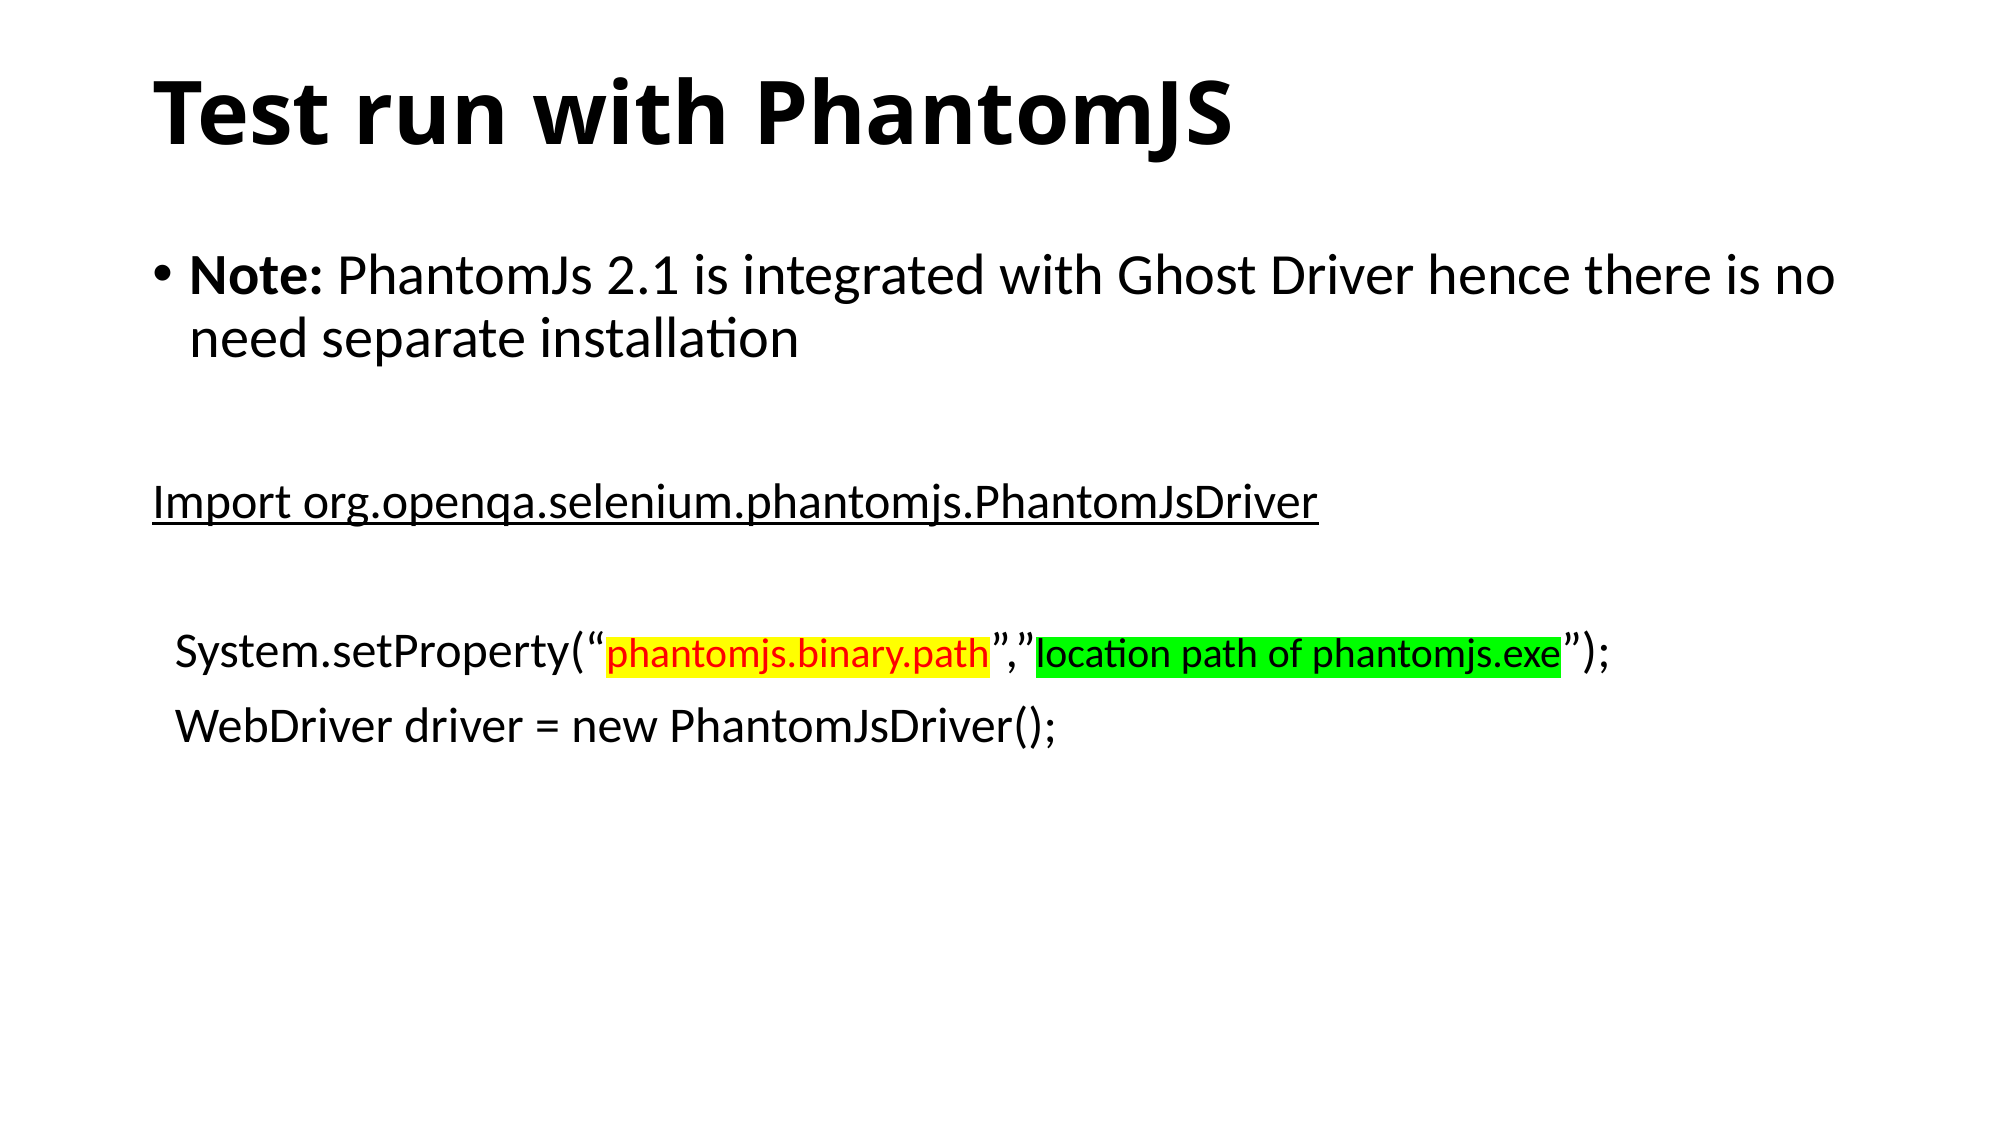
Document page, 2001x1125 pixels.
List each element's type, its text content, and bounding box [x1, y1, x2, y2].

list Note: PhantomJs 2.1 is integrated with Ghost Driver hence there is no need separate installation Import org.openqa.selenium.phantomjs.PhantomJsDriver System.setProperty(“phantomjs.binary.path”,”location path of phantomjs.exe”); WebDriver driver = new PhantomJsDriver(); [137, 237, 1863, 951]
title Test run with PhantomJS [137, 59, 1863, 237]
